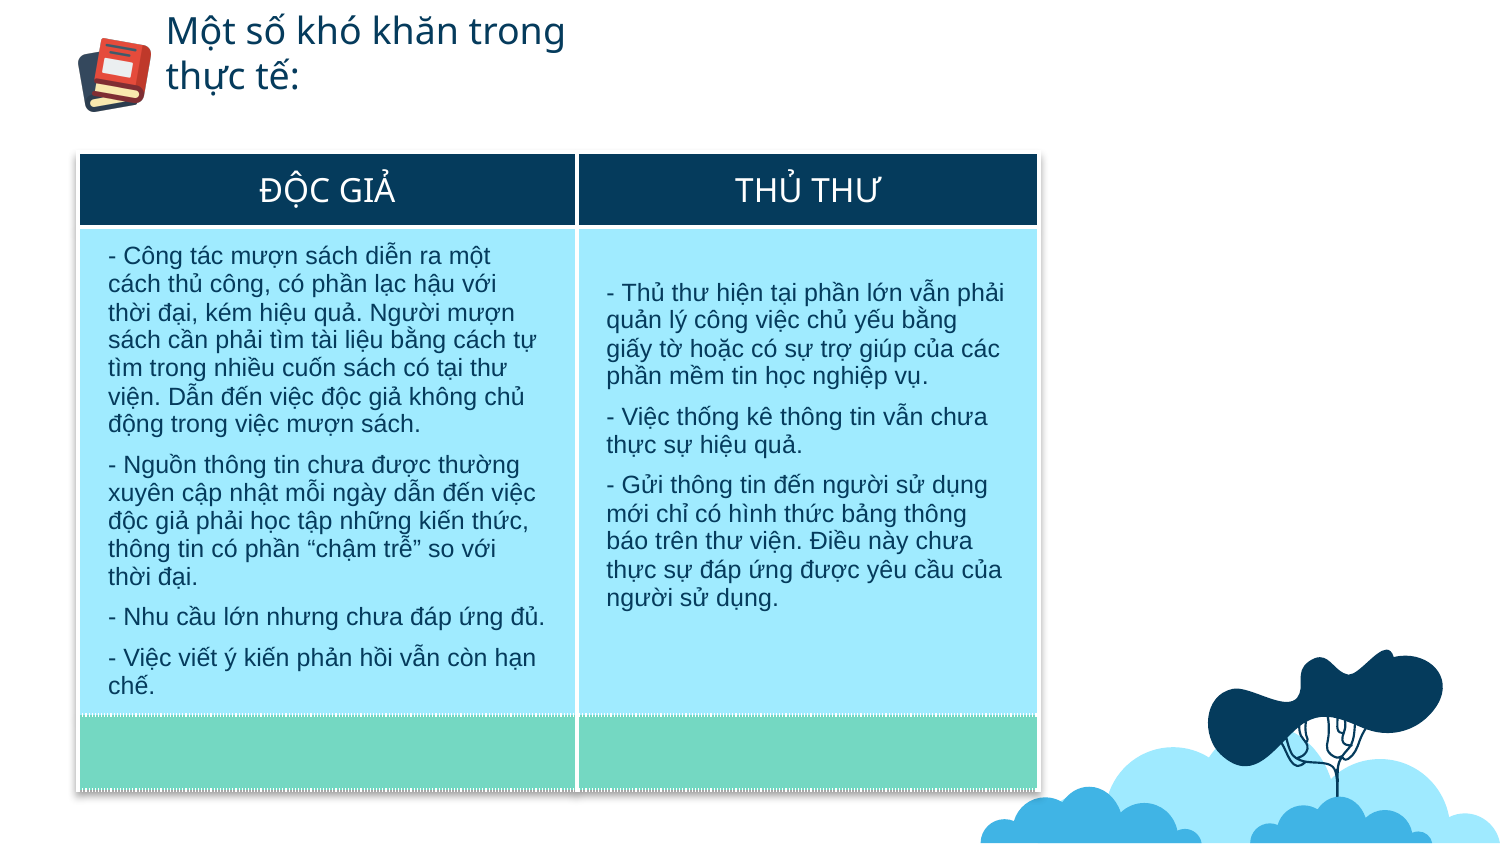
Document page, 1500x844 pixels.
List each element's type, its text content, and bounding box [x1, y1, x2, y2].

table_header ĐỘC GIẢ [80, 154, 575, 225]
table_cell - Thủ thư hiện tại phần lớn vẫn phải quản lý công việc chủ yếu bằng giấy tờ hoặc có sự trợ giúp của các phần mềm tin học nghiệp vụ. - Việc thống kê thông tin vẫn chưa thực sự hiệu quả. - Gửi thông tin đến người sử dụng mới chỉ có hình thức bảng thông báo trên thư viện. Điều này chưa thực sự đáp ứng được yêu cầu của người sử dụng. [579, 229, 1037, 715]
picture [77, 38, 152, 112]
table_cell [80, 715, 575, 790]
table_cell - Công tác mượn sách diễn ra một cách thủ công, có phần lạc hậu với thời đại, kém hiệu quả. Người mượn sách cần phải tìm tài liệu bằng cách tự tìm trong nhiều cuốn sách có tại thư viện. Dẫn đến việc độc giả không chủ động trong việc mượn sách. - Nguồn thông tin chưa được thường xuyên cập nhật mỗi ngày dẫn đến việc độc giả phải học tập những kiến thức, thông tin có phần “chậm trễ” so với thời đại. - Nhu cầu lớn nhưng chưa đáp ứng đủ. - Việc viết ý kiến phản hồi vẫn còn hạn chế. [80, 229, 575, 715]
table_cell [579, 715, 1037, 790]
table_header THỦ THƯ [579, 154, 1037, 225]
text_box Một số khó khăn trong thực tế: [153, 39, 656, 112]
